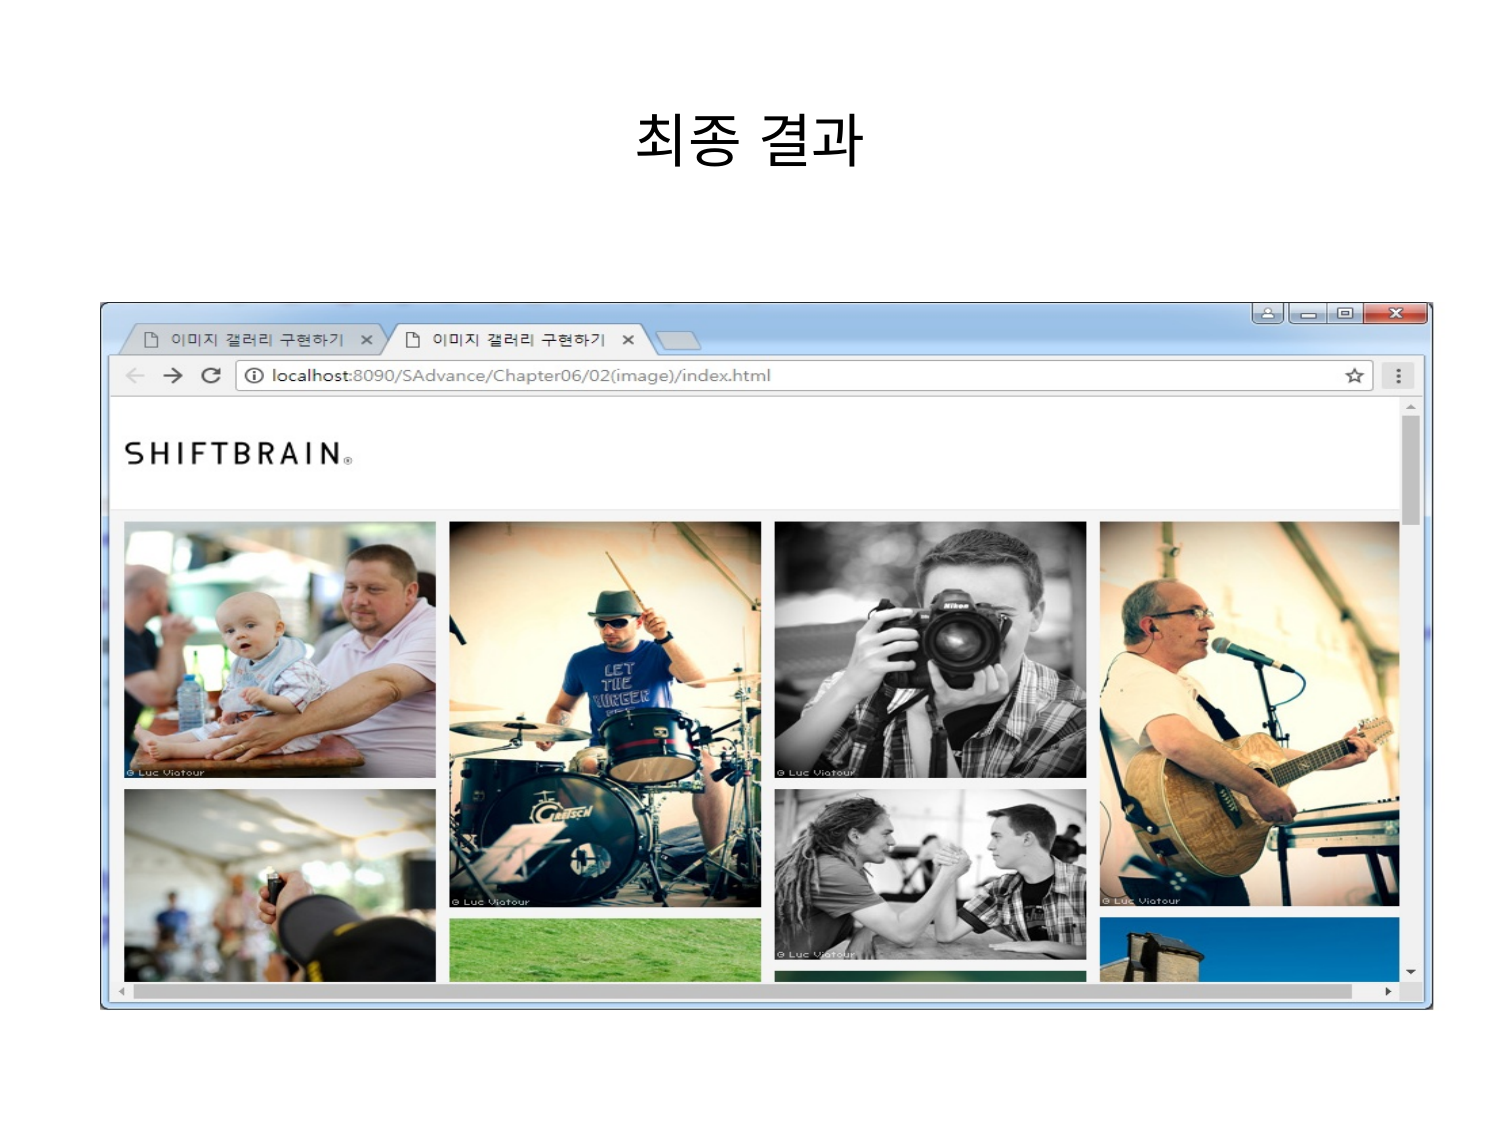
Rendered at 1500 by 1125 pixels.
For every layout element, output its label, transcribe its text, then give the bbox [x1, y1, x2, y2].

picture [100, 302, 1448, 1011]
title 최종 결과 [75, 45, 1425, 233]
